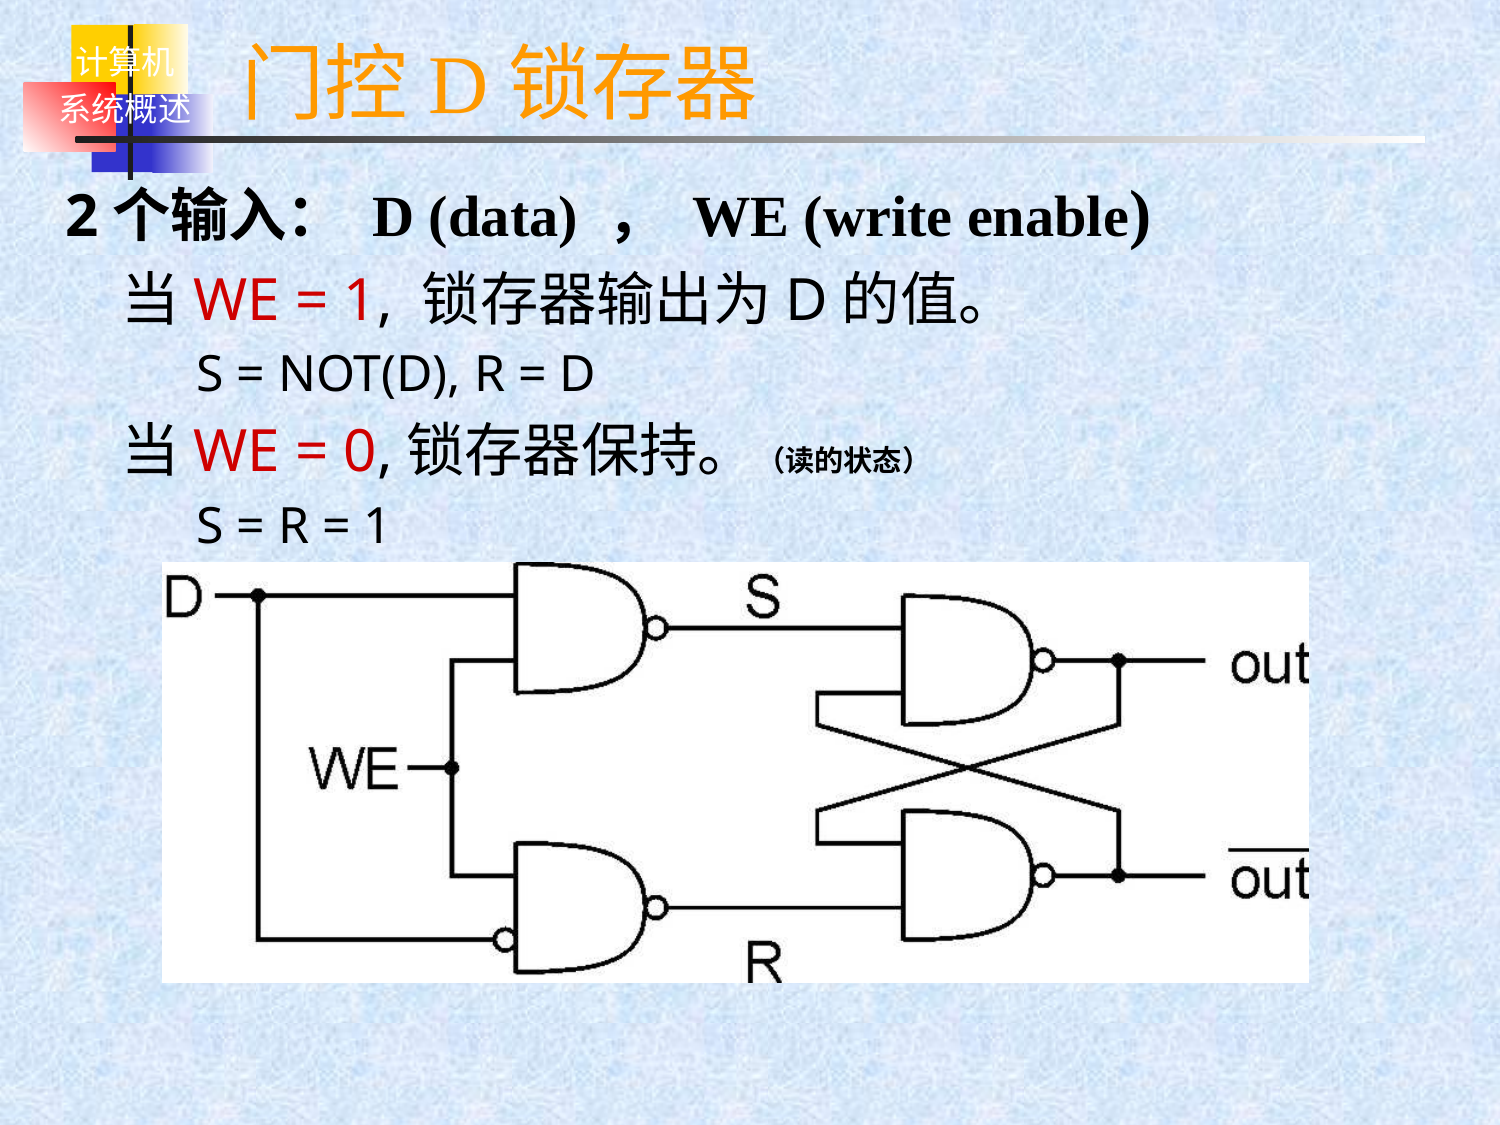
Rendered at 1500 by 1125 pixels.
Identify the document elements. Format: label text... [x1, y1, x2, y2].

title 门控D锁存器 [226, 12, 1436, 138]
picture [0, 0, 1500, 1125]
list 2个输入： D (data) ， WE (write enable) 当WE = 1, 锁存器输出为D的值。 S = NOT(D), R = D 当WE = 0,锁存器保持。（读的状态） S = R = 1 [49, 162, 1451, 1076]
